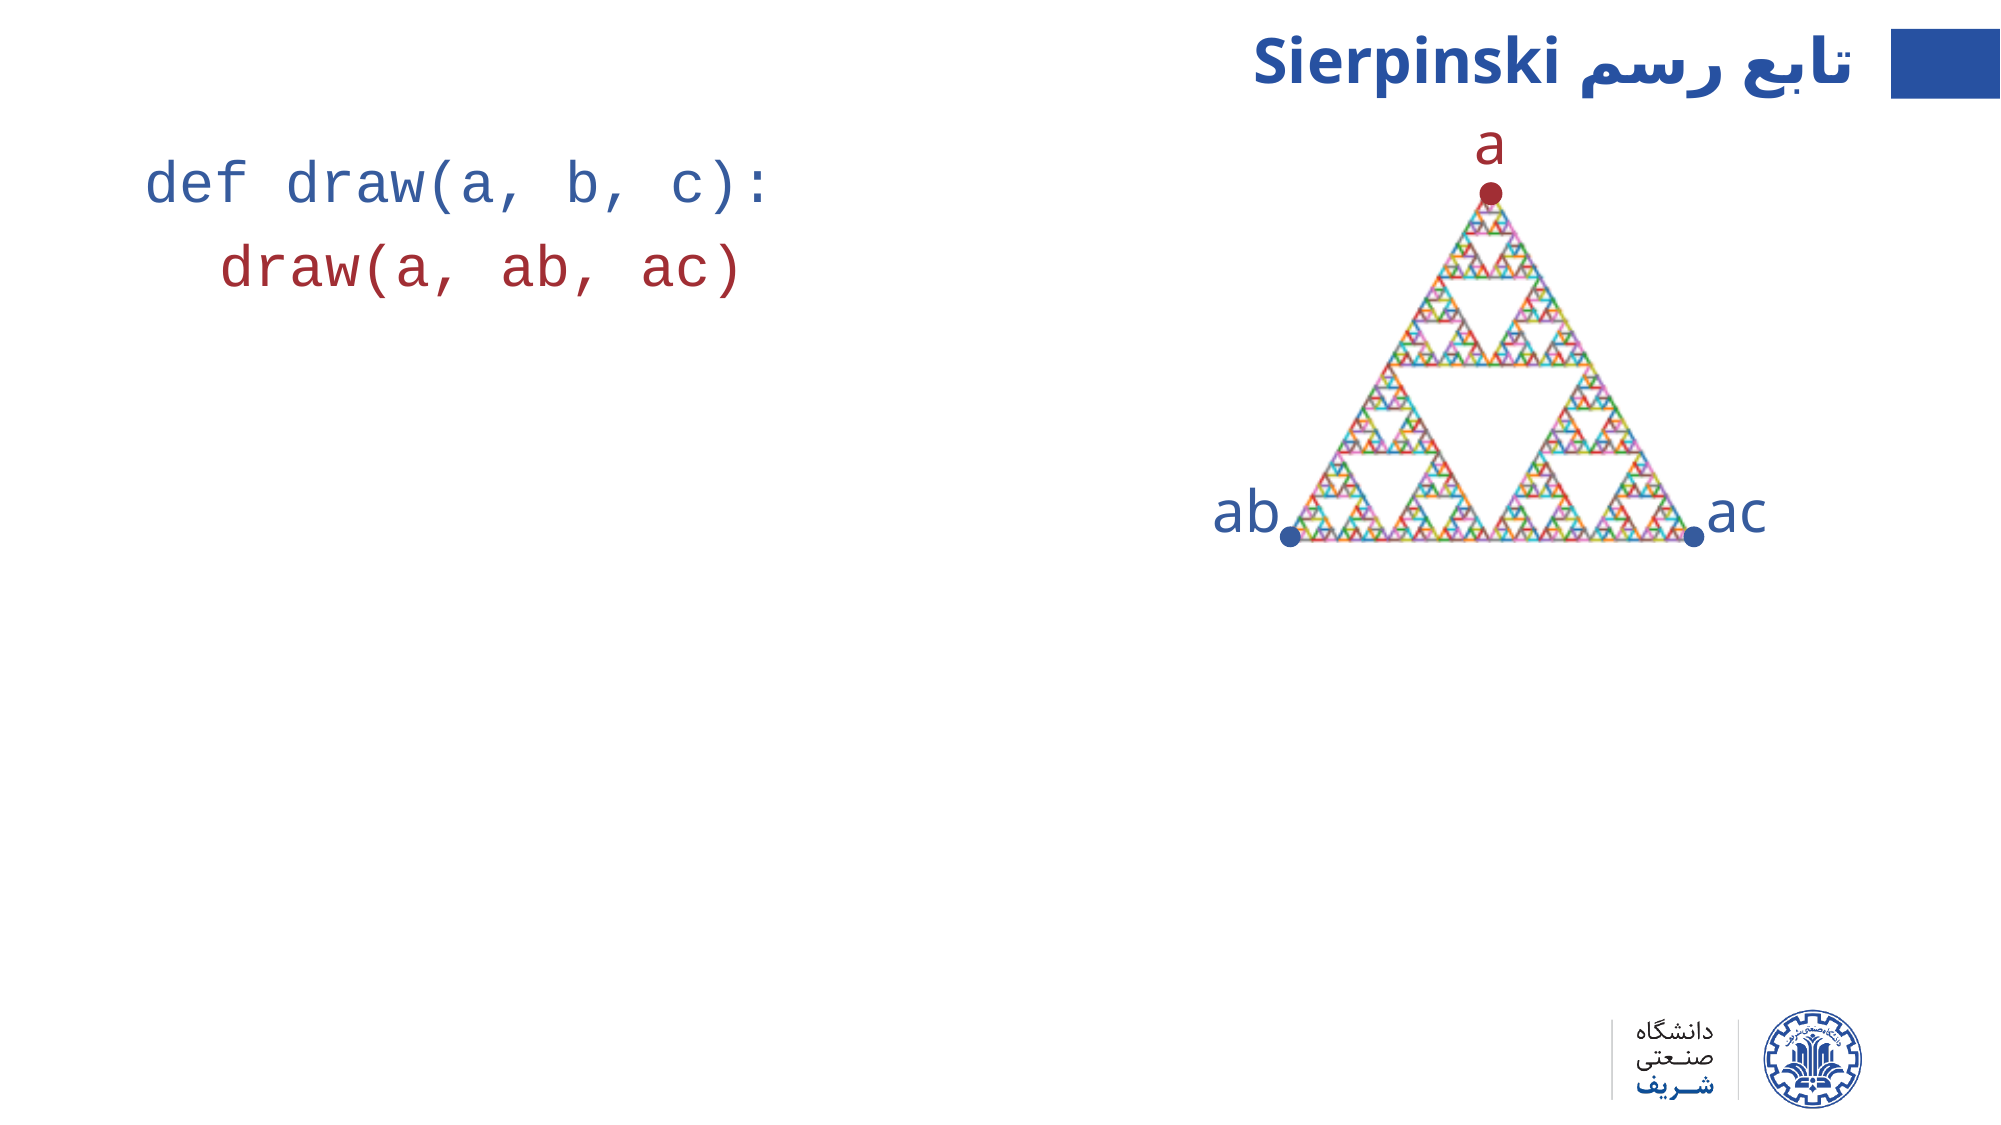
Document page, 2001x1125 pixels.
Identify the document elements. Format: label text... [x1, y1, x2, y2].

text_box [1279, 529, 1299, 548]
text_box ac [1682, 450, 1792, 577]
list تابع رسم Sierpinski [136, 6, 1863, 121]
picture [1283, 186, 1703, 543]
text_box a [1436, 82, 1546, 186]
picture [1609, 1009, 1863, 1109]
text_box [1685, 543, 1703, 548]
list def draw(a, b, c): draw(a, ab, ac) [136, 144, 1863, 981]
text_box ab [1192, 450, 1302, 577]
